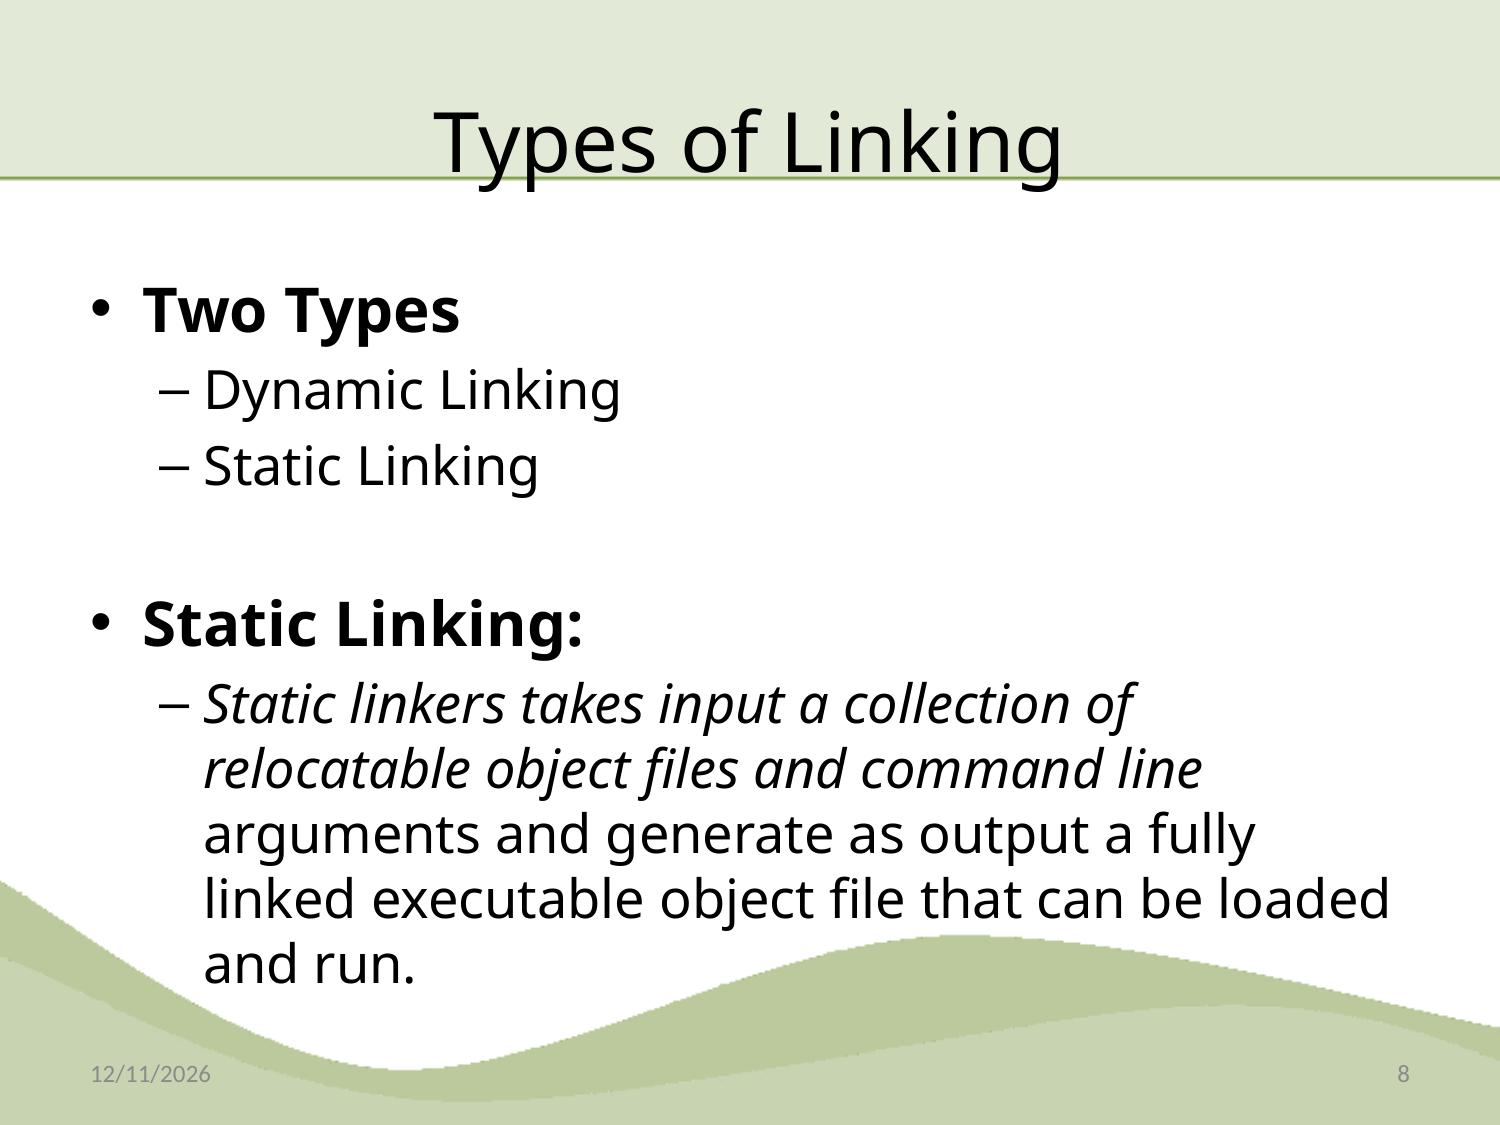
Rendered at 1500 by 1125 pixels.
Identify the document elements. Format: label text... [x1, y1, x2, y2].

slide_number 8 [1074, 1042, 1425, 1103]
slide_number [75, 1042, 425, 1103]
title Types of Linking [74, 44, 1426, 233]
list Two Types Dynamic Linking Static Linking Static Linking: Static linkers takes input a collection of relocatable object files and command line arguments and generate as output a fully linked executable object file that can be loaded and run. [74, 262, 1426, 1006]
